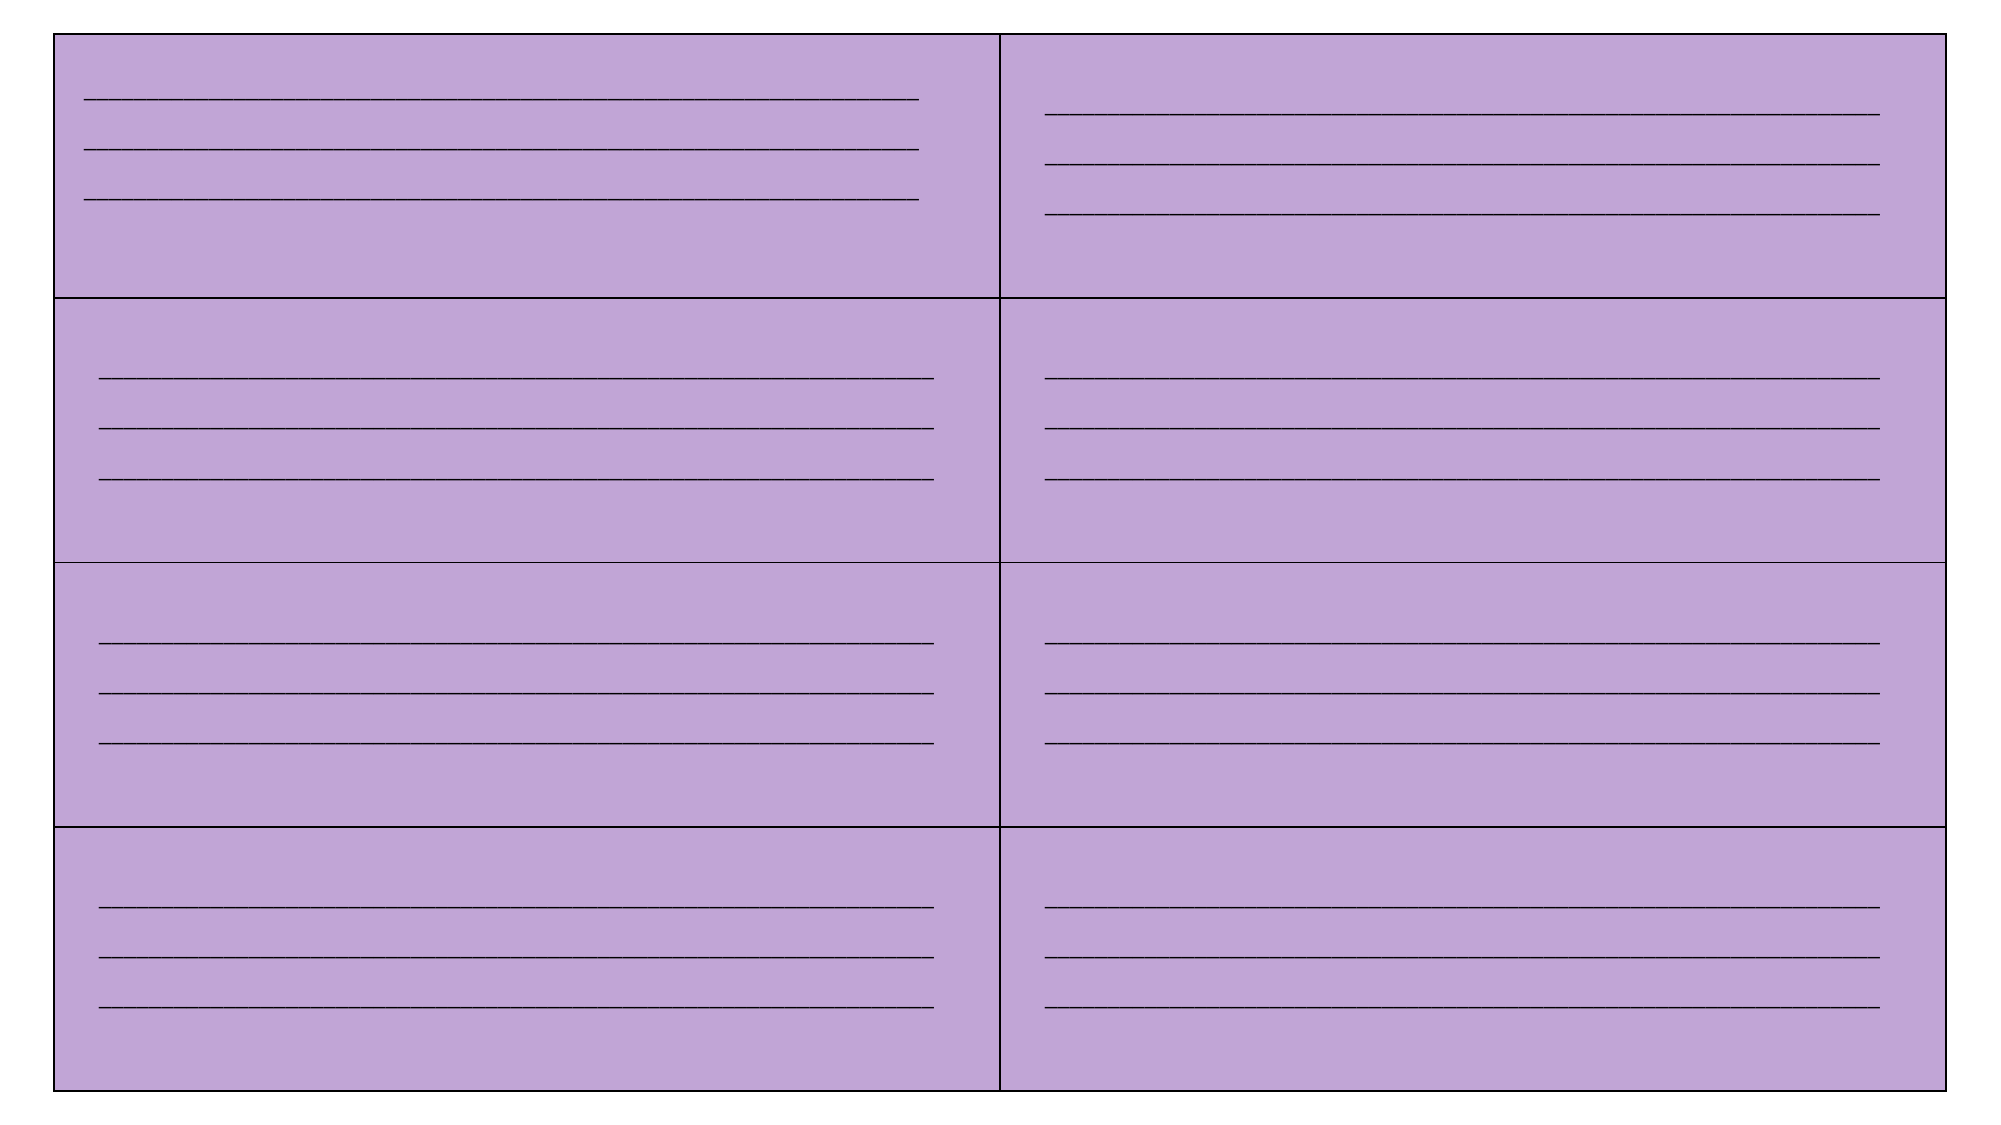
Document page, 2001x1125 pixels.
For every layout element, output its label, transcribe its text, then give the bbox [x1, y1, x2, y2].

table_cell ___________________________________________________________________ ___________________________________________________________________ ___________________________________________________________________ [55, 828, 999, 1090]
table_cell ___________________________________________________________________ ___________________________________________________________________ ___________________________________________________________________ [55, 563, 999, 826]
table_header ___________________________________________________________________ ___________________________________________________________________ ___________________________________________________________________ [1001, 35, 1945, 297]
table_header ___________________________________________________________________ ___________________________________________________________________ ___________________________________________________________________ [55, 35, 999, 297]
table_cell ___________________________________________________________________ ___________________________________________________________________ ___________________________________________________________________ [55, 299, 999, 562]
table_cell ___________________________________________________________________ ___________________________________________________________________ ___________________________________________________________________ [1001, 828, 1945, 1090]
table_cell ___________________________________________________________________ ___________________________________________________________________ ___________________________________________________________________ [1001, 563, 1945, 826]
table_cell ___________________________________________________________________ ___________________________________________________________________ ___________________________________________________________________ [1001, 299, 1945, 562]
